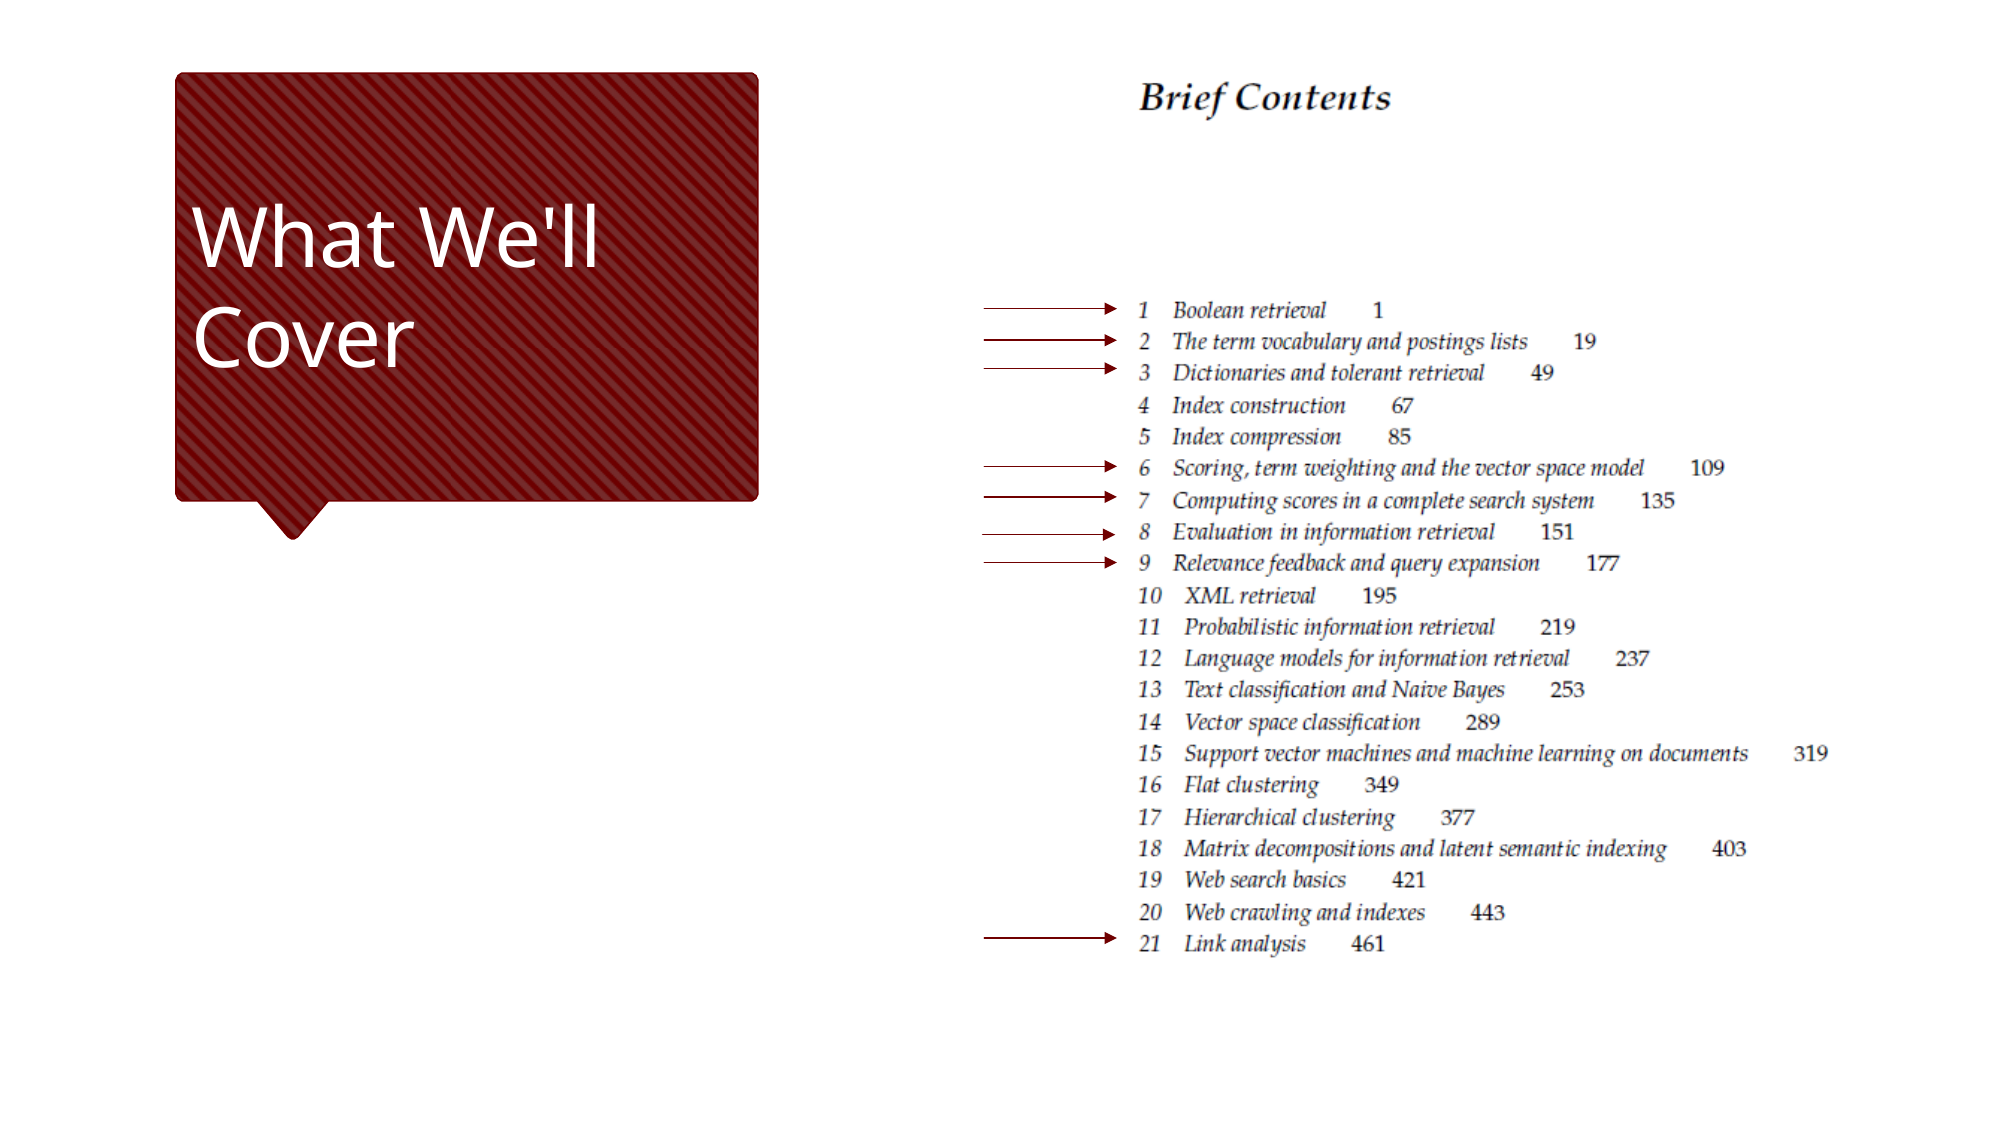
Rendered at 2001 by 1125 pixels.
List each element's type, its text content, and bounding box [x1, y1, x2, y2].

title What We'll Cover [176, 73, 758, 496]
picture [1067, 72, 1842, 964]
